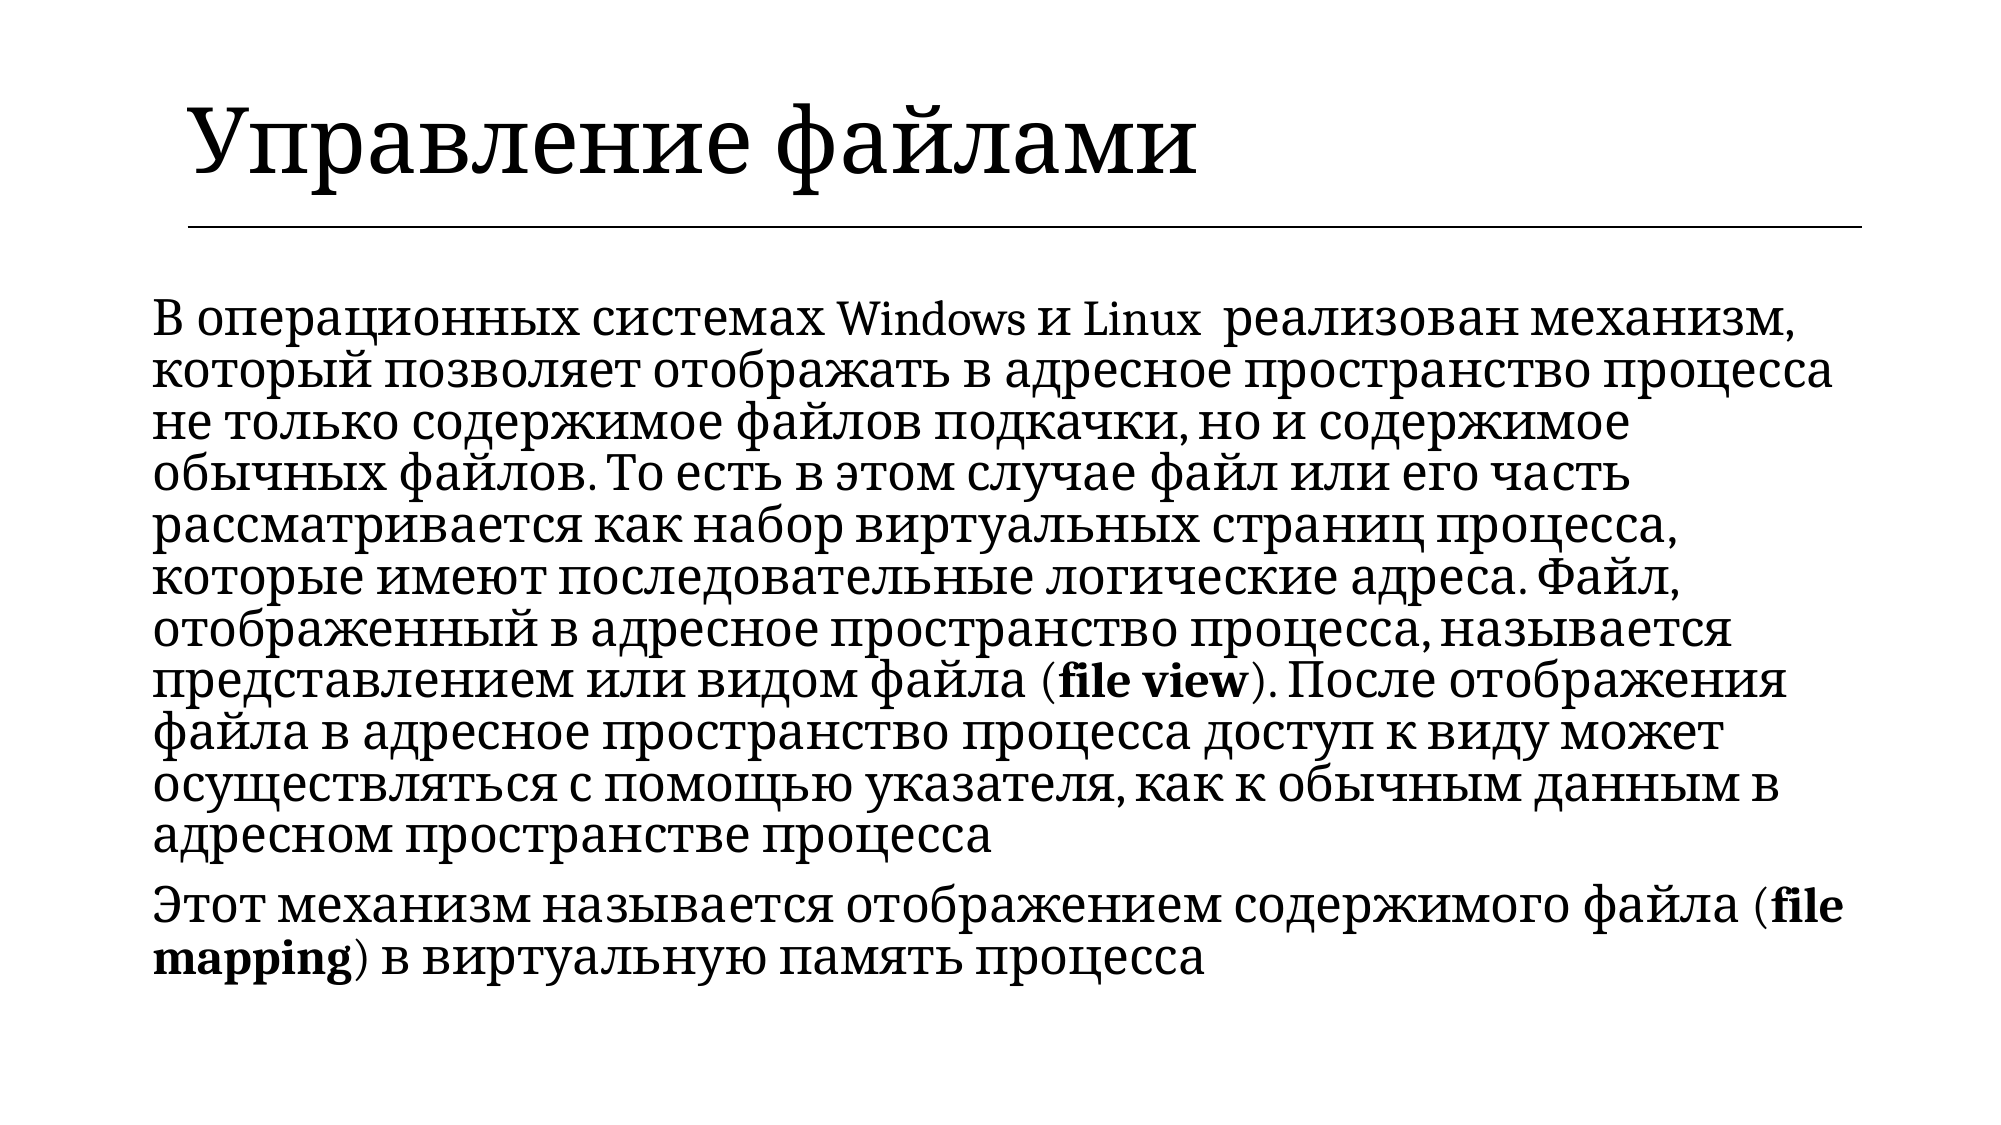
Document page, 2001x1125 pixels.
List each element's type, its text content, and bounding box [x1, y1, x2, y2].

list В операционных системах Windows и Linux реализован механизм, который позволяет отображать в адресное пространство процесса не только содержимое файлов подкачки, но и содержимое обычных файлов. То есть в этом случае файл или его часть рассматривается как набор виртуальных страниц процесса, которые имеют последовательные логические адреса. Файл, отображенный в адресное пространство процесса, называется представлением или видом файла (file view). После отображения файла в адресное пространство процесса доступ к виду может осуществляться с помощью указателя, как к обычным данным в адресном пространстве процесса Этот механизм называется отображением содержимого файла (file mapping) в виртуальную память процесса [137, 286, 1863, 1001]
table_header Управление файлами [188, 60, 1862, 226]
